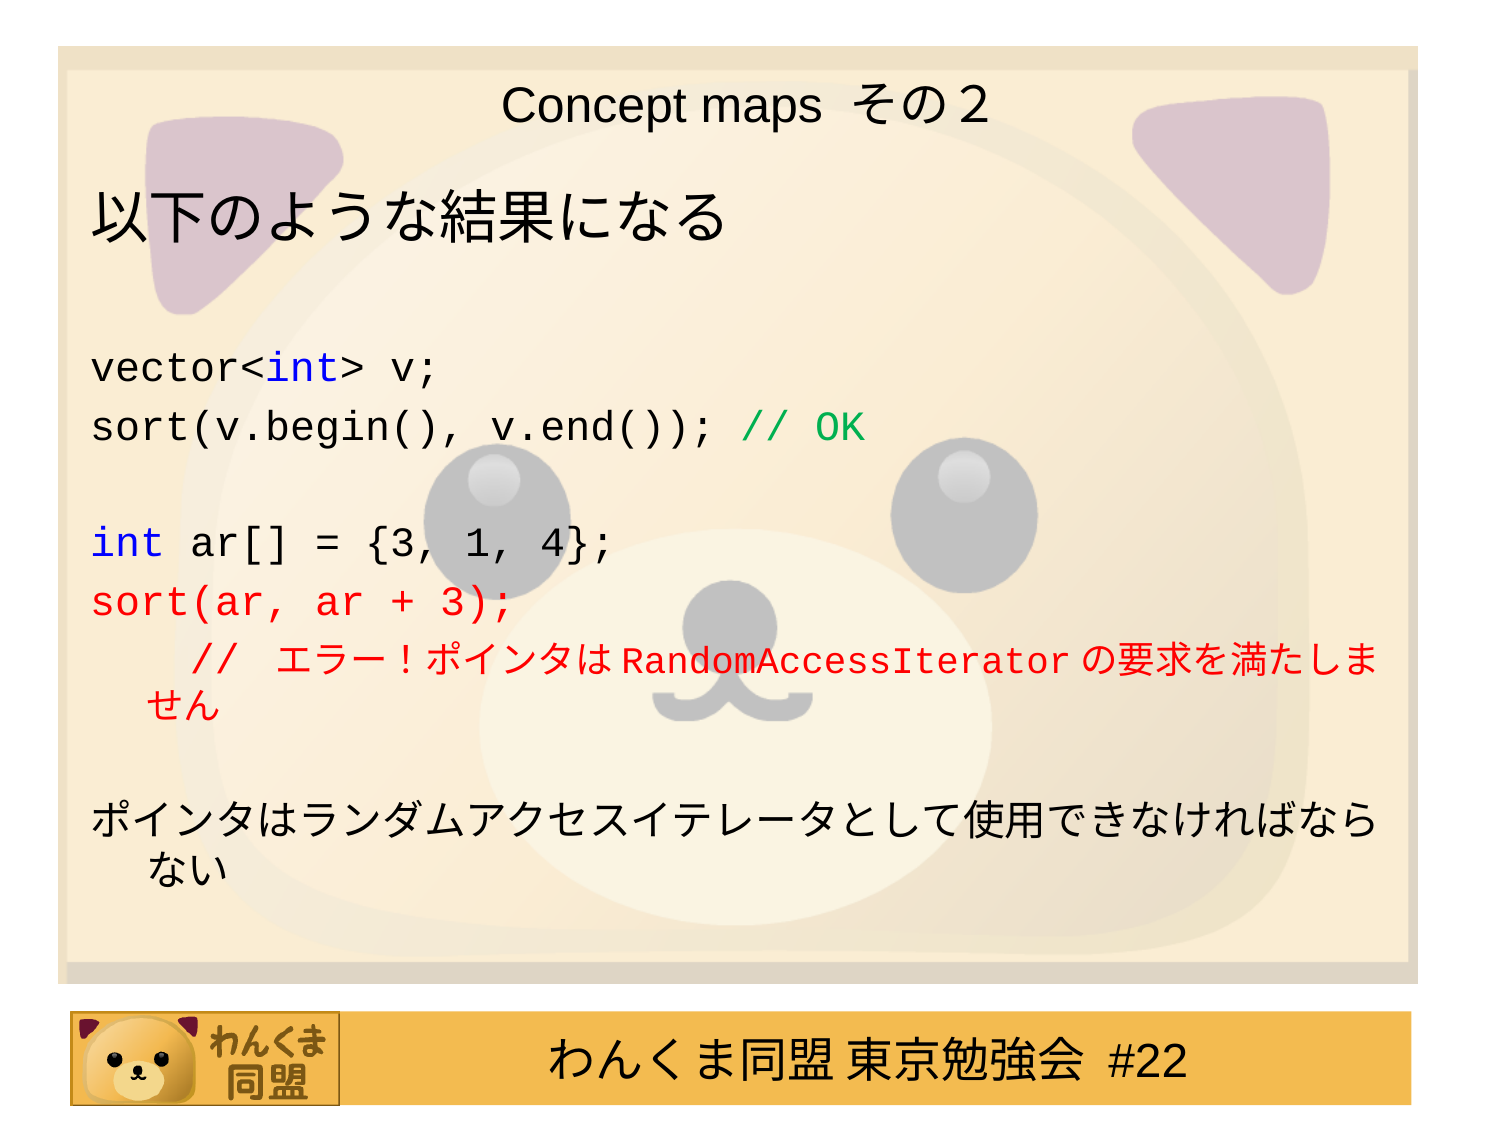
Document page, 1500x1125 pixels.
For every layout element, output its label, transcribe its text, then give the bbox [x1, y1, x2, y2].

title Concept maps その２ [74, 44, 1426, 162]
list 以下のような結果になる vector<int> v; sort(v.begin(), v.end()); // OK int ar[] = {3, 1, 4}; sort(ar, ar + 3); // エラー！ポインタはRandomAccessIteratorの要求を満たしません ポインタはランダムアクセスイテレータとして使用できなければならない [74, 172, 1426, 1006]
picture [70, 1011, 340, 1106]
picture [58, 46, 1418, 984]
